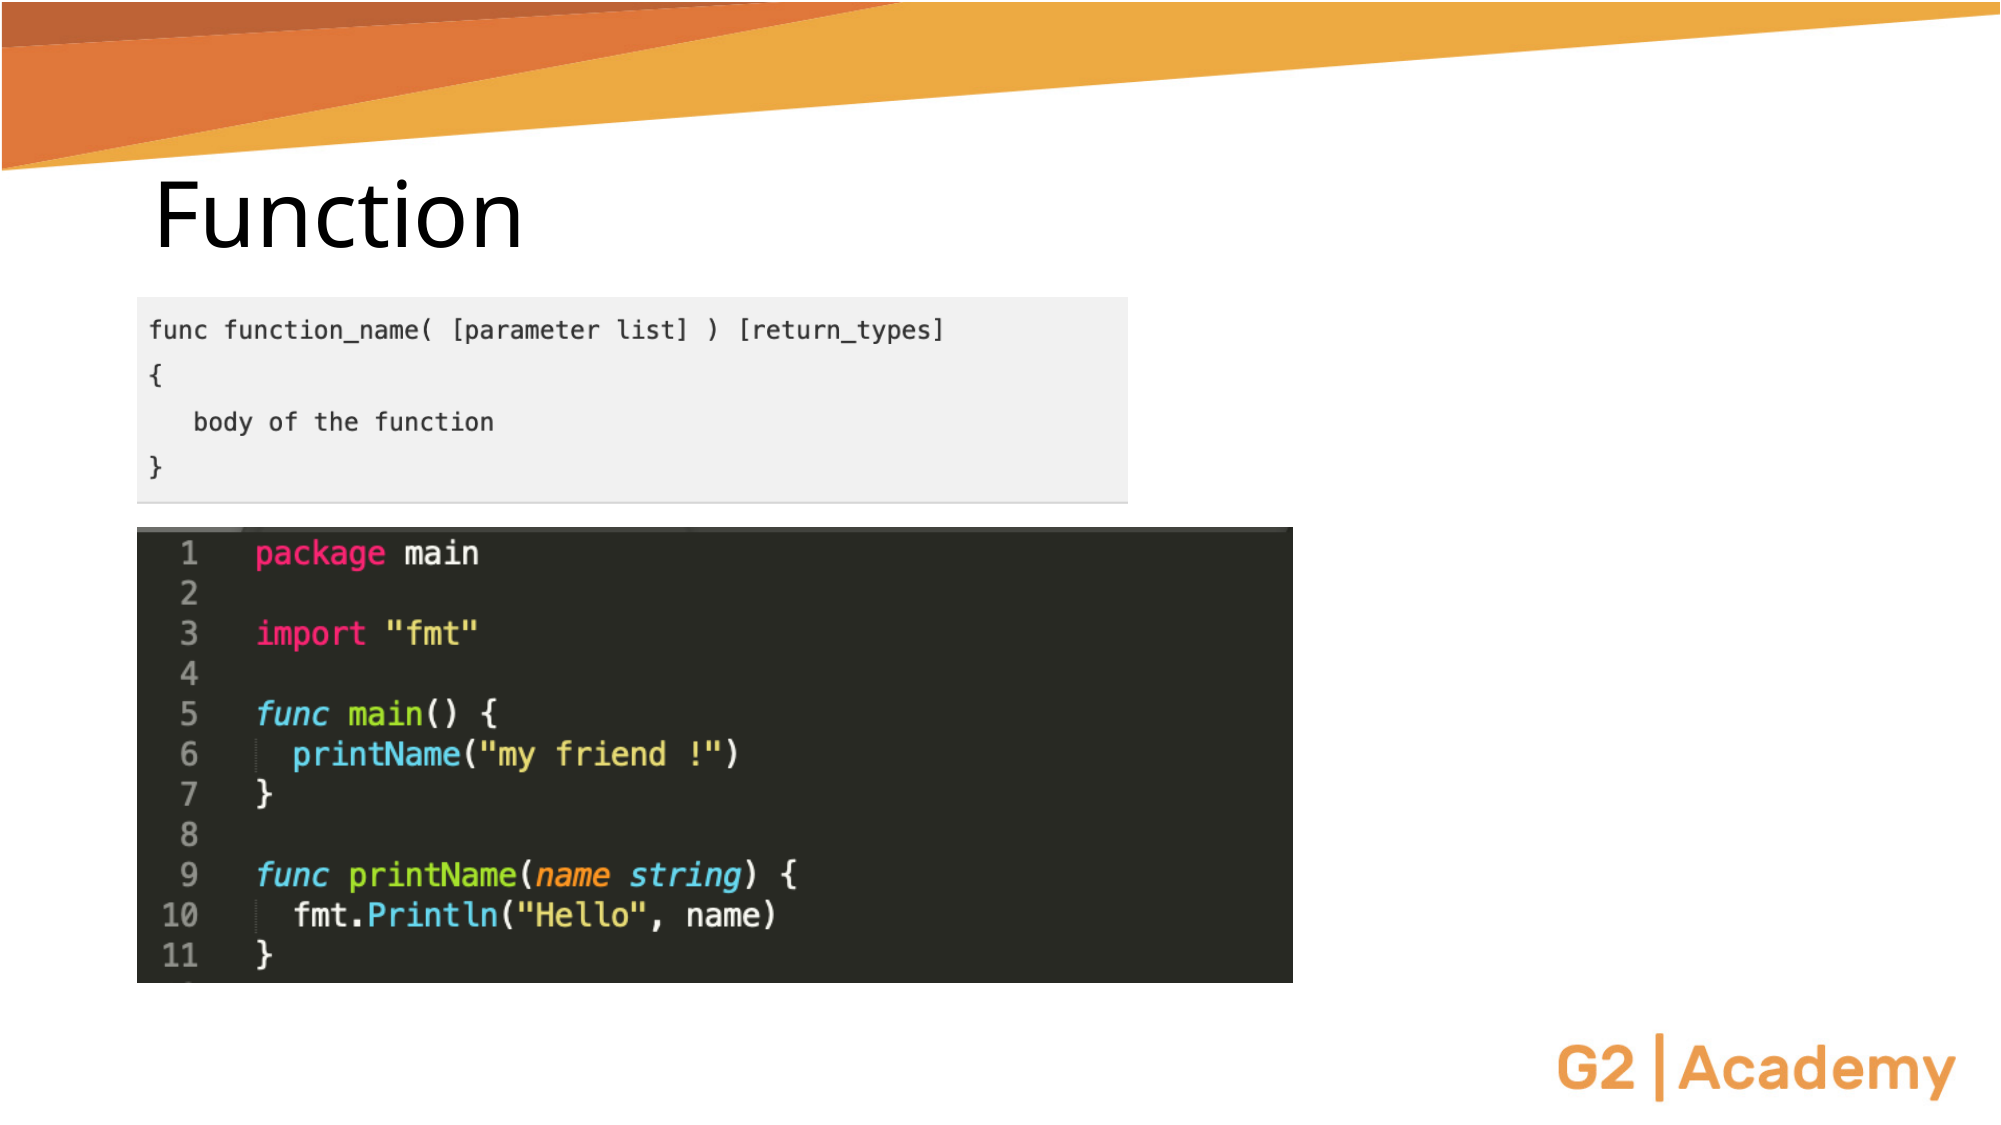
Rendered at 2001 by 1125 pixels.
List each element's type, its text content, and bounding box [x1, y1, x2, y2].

title Function [137, 157, 1863, 278]
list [137, 297, 1128, 508]
picture [1, 2, 2000, 1125]
